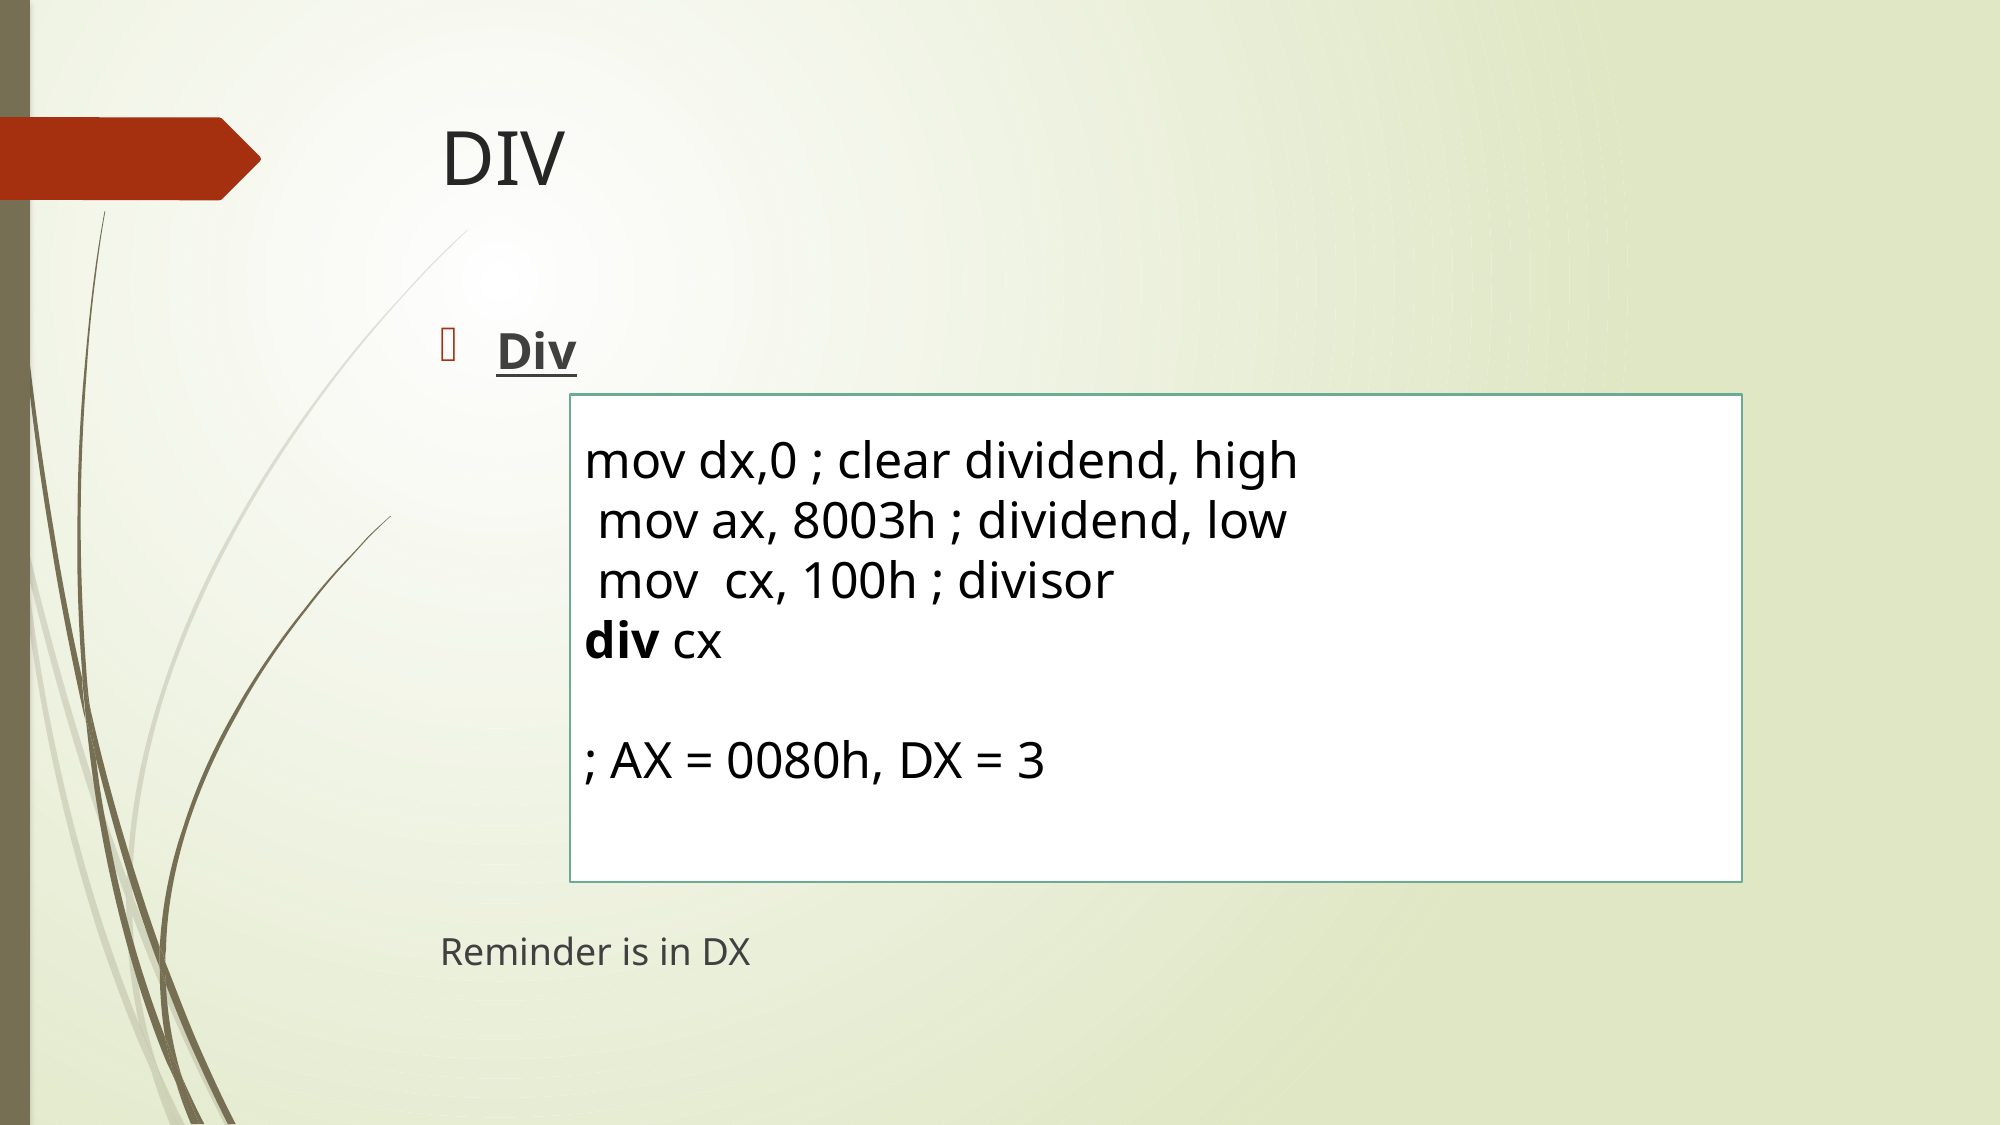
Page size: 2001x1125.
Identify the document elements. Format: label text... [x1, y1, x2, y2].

text_box mov dx,0 ; clear dividend, high mov ax, 8003h ; dividend, low mov cx, 100h ; divisor div cx ; AX = 0080h, DX = 3 [569, 393, 1743, 883]
list Div Reminder is in DX [424, 312, 1888, 1014]
title DIV [425, 102, 1888, 312]
